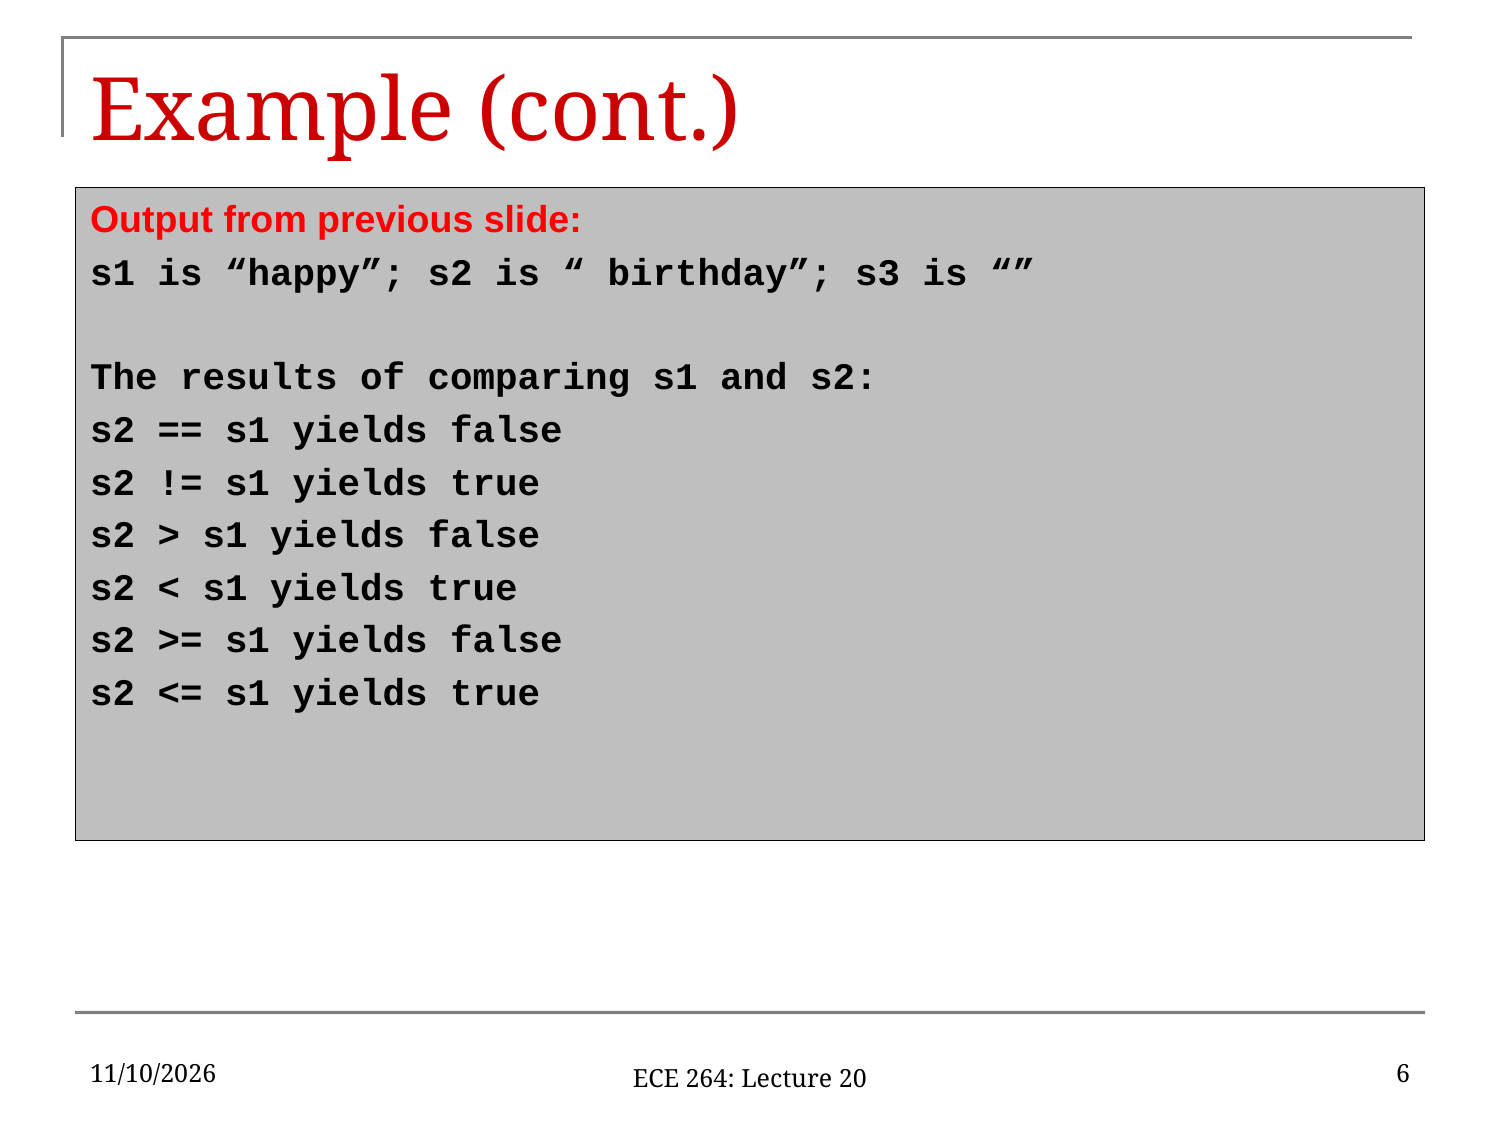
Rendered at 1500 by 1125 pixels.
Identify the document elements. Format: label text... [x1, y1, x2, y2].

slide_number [74, 1023, 426, 1100]
footer ECE 264: Lecture 20 [512, 1024, 988, 1101]
list Output from previous slide: s1 is “happy”; s2 is “ birthday”; s3 is “” The results of comparing s1 and s2: s2 == s1 yields false s2 != s1 yields true s2 > s1 yields false s2 < s1 yields true s2 >= s1 yields false s2 <= s1 yields true [75, 187, 1425, 841]
title Example (cont.) [75, 45, 1425, 163]
slide_number 6 [1074, 1023, 1426, 1100]
